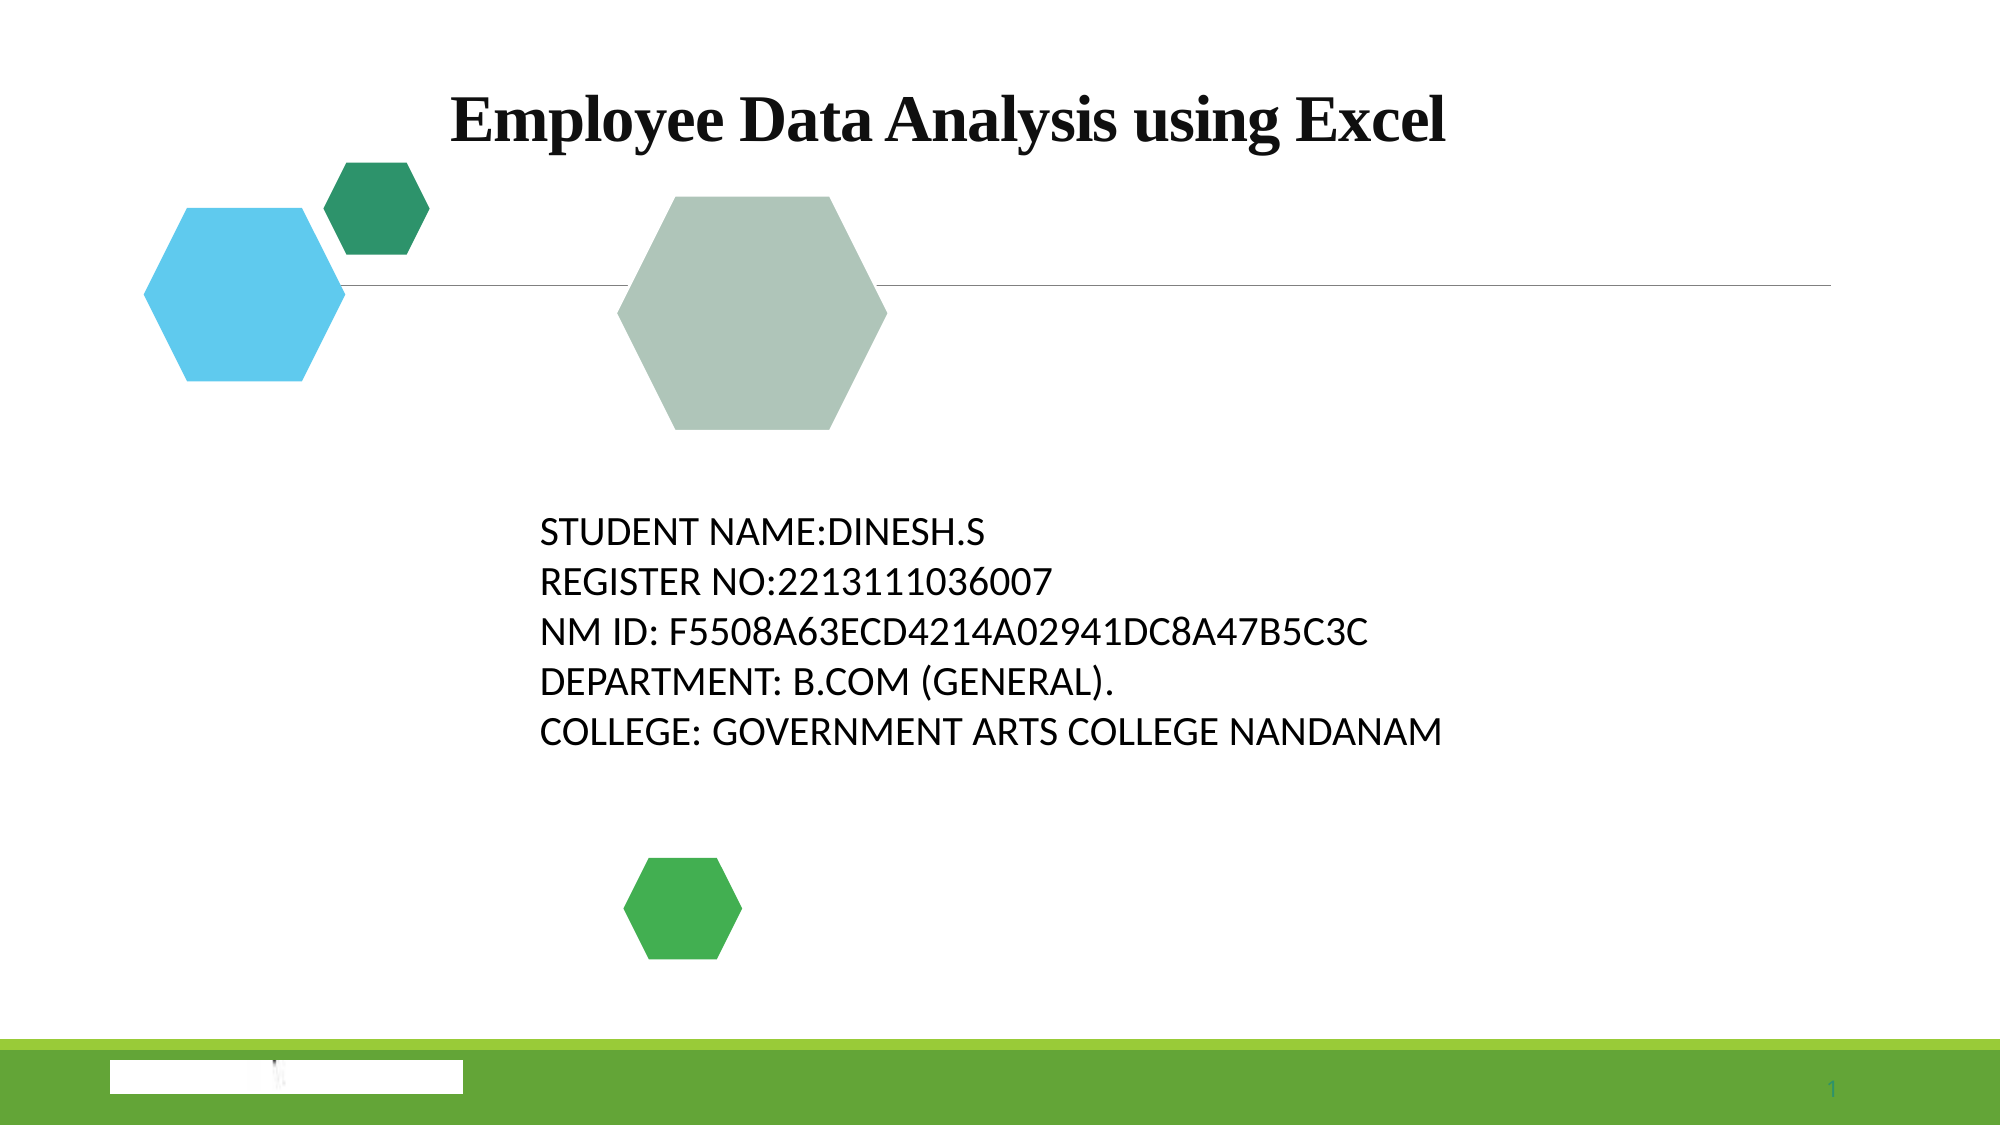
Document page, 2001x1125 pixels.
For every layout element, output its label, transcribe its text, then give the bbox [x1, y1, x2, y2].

slide_number 1 [1624, 762, 1840, 1125]
text_box STUDENT NAME:DINESH.S REGISTER NO:2213111036007 NM ID: F5508A63ECD4214A02941DC8A47B5C3C DEPARTMENT: B.COM (GENERAL). COLLEGE: GOVERNMENT ARTS COLLEGE NANDANAM [524, 496, 1624, 761]
text_box [623, 857, 743, 960]
picture [110, 1060, 463, 1095]
text_box [614, 236, 891, 433]
title Employee Data Analysis using Excel [0, 44, 1561, 236]
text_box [143, 161, 431, 382]
